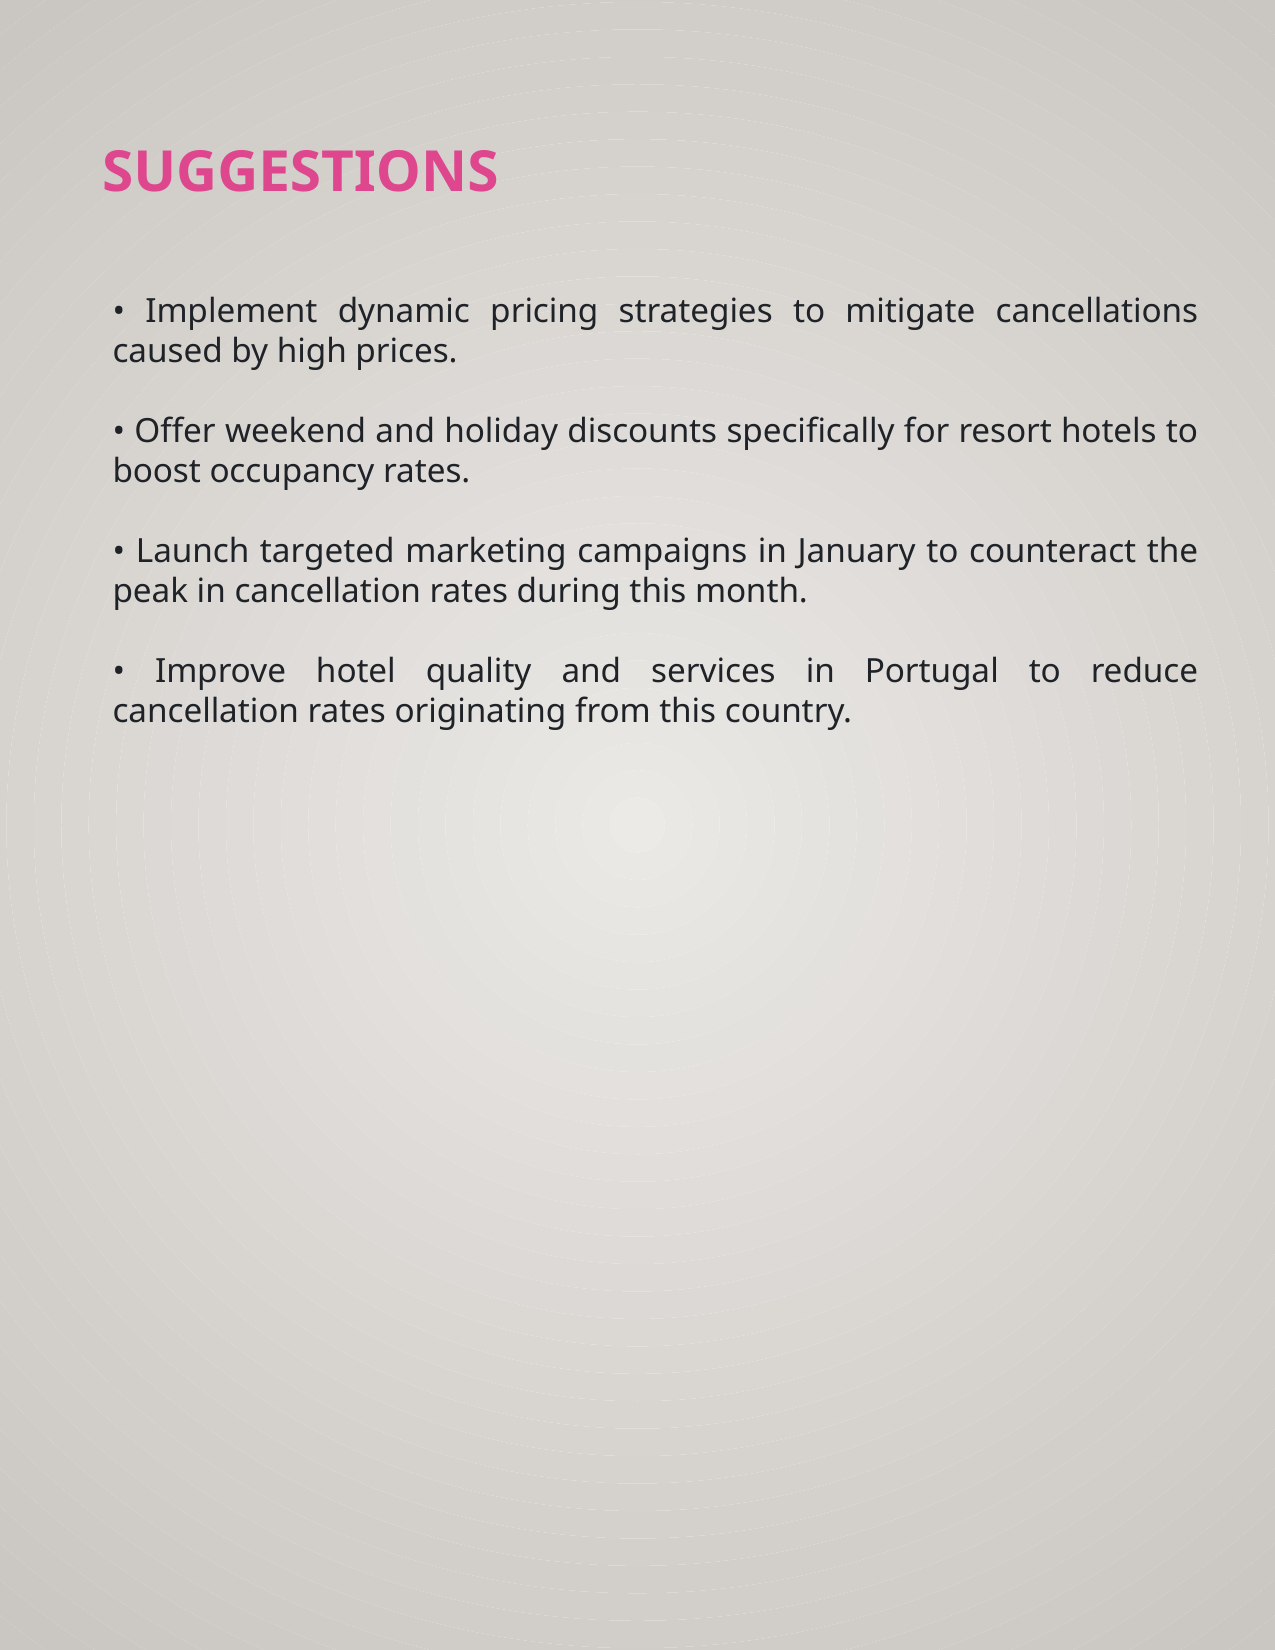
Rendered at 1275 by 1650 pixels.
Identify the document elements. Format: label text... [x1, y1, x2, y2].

text_box • Implement dynamic pricing strategies to mitigate cancellations caused by high prices. • Offer weekend and holiday discounts specifically for resort hotels to boost occupancy rates. • Launch targeted marketing campaigns in January to counteract the peak in cancellation rates during this month. • Improve hotel quality and services in Portugal to reduce cancellation rates originating from this country. [112, 287, 1200, 729]
title Suggestions [99, 133, 606, 411]
